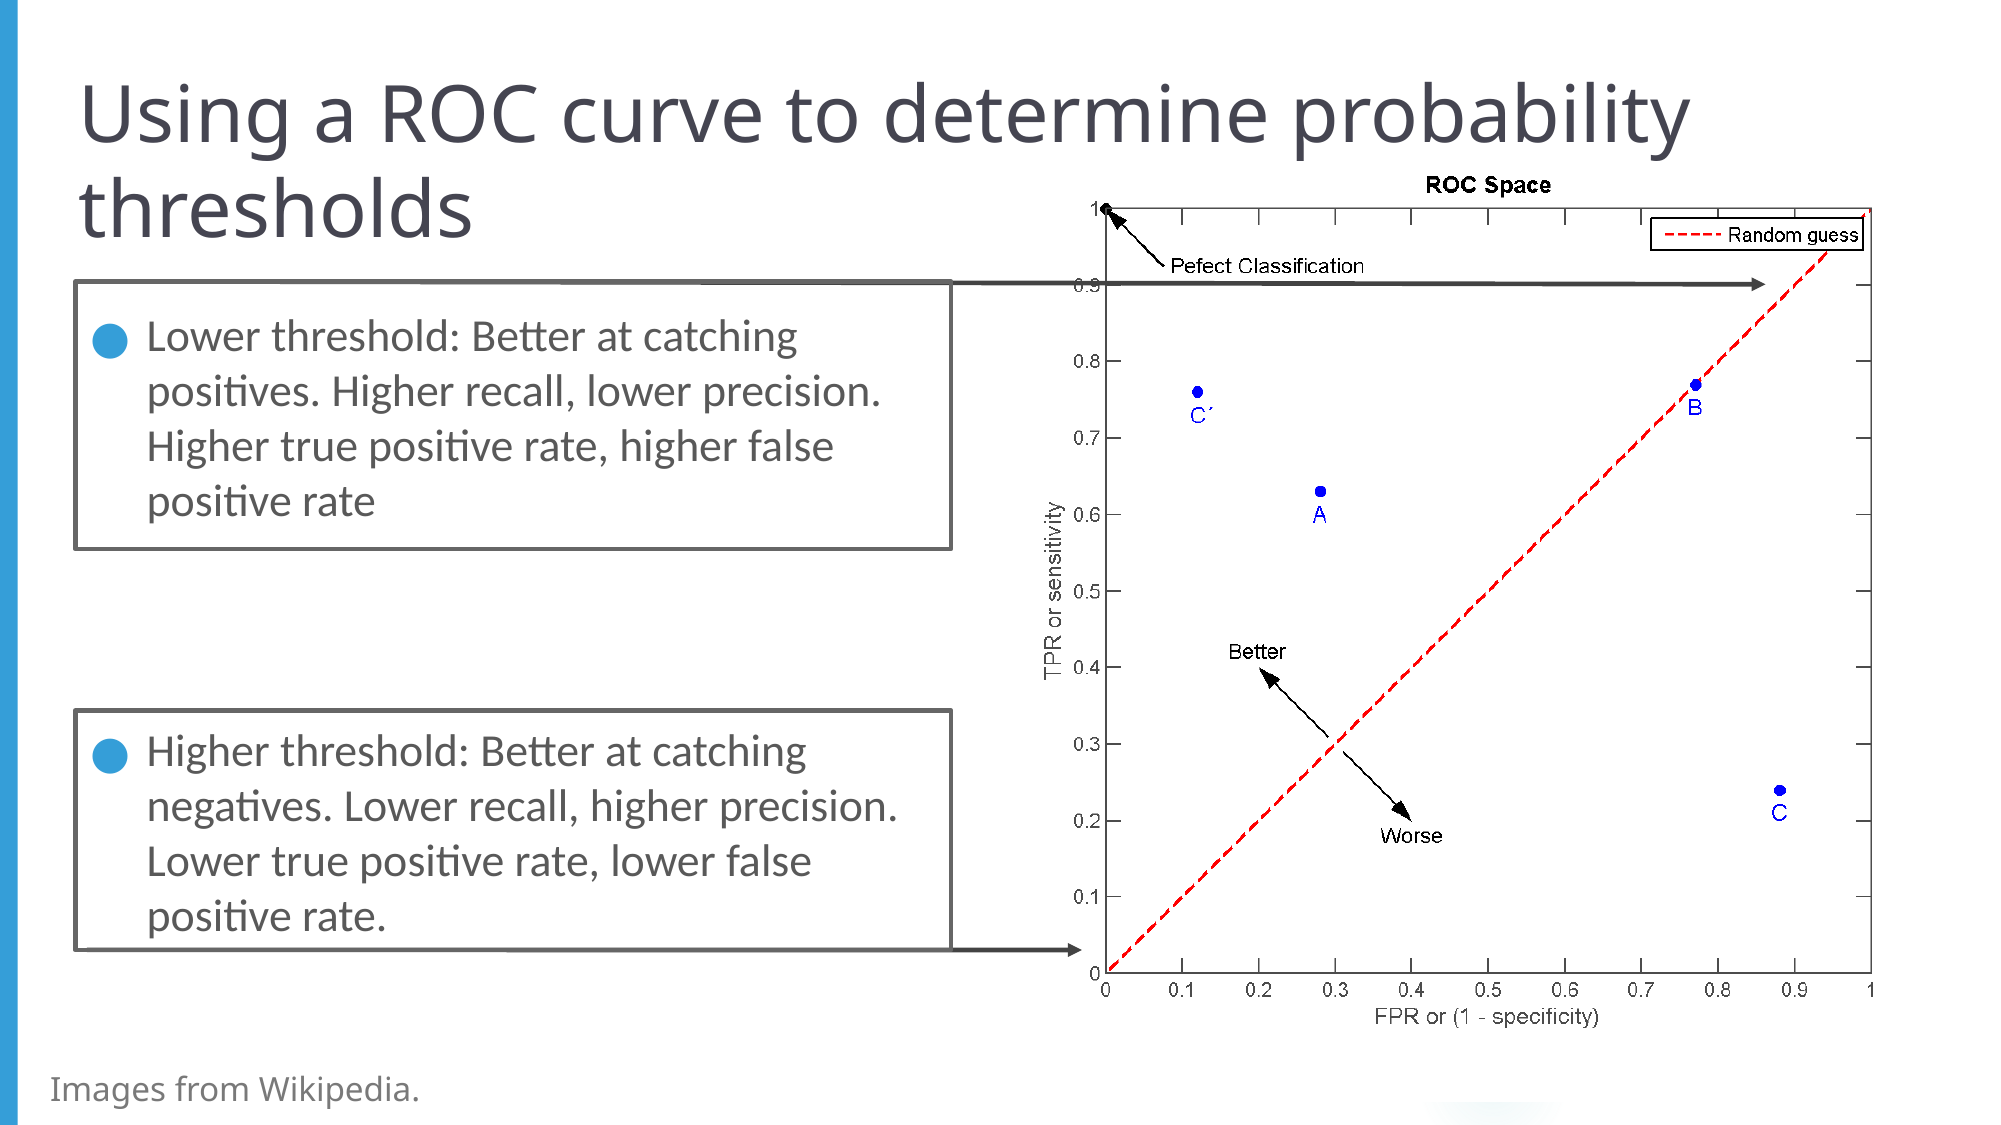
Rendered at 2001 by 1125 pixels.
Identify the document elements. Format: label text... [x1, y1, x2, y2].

text_box Images from Wikipedia. [34, 1053, 757, 1102]
text_box Lower threshold: Better at catching positives. Higher recall, lower precision. Higher true positive rate, higher false positive rate [75, 281, 951, 549]
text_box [260, 281, 1766, 285]
text_box Higher threshold: Better at catching negatives. Lower recall, higher precision. Lower true positive rate, lower false positive rate. [75, 710, 951, 950]
picture [977, 114, 1965, 1125]
title Using a ROC curve to determine probability thresholds [63, 55, 1933, 218]
